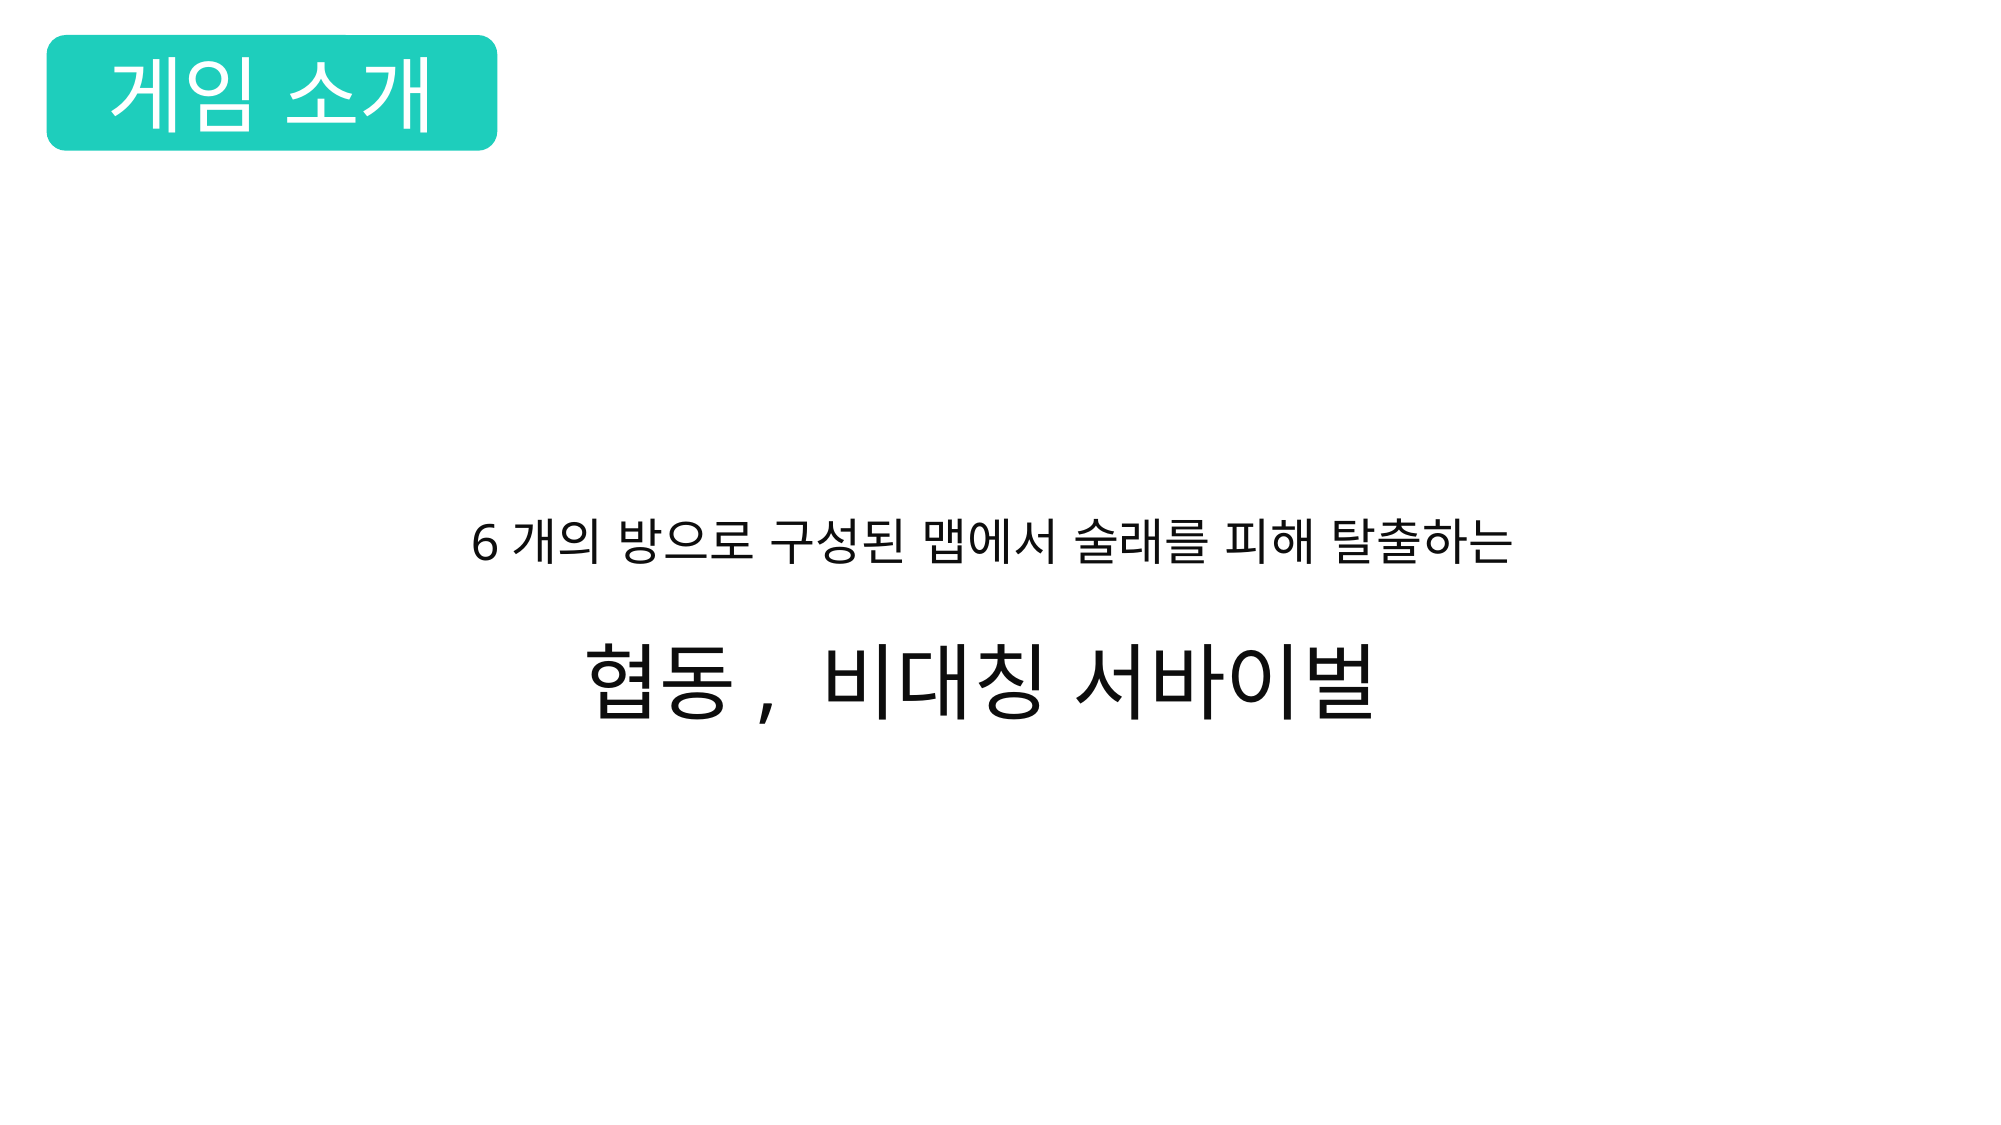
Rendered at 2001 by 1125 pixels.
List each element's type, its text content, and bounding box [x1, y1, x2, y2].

text_box 게임 소개 [45, 33, 499, 152]
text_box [46, 194, 1940, 1011]
